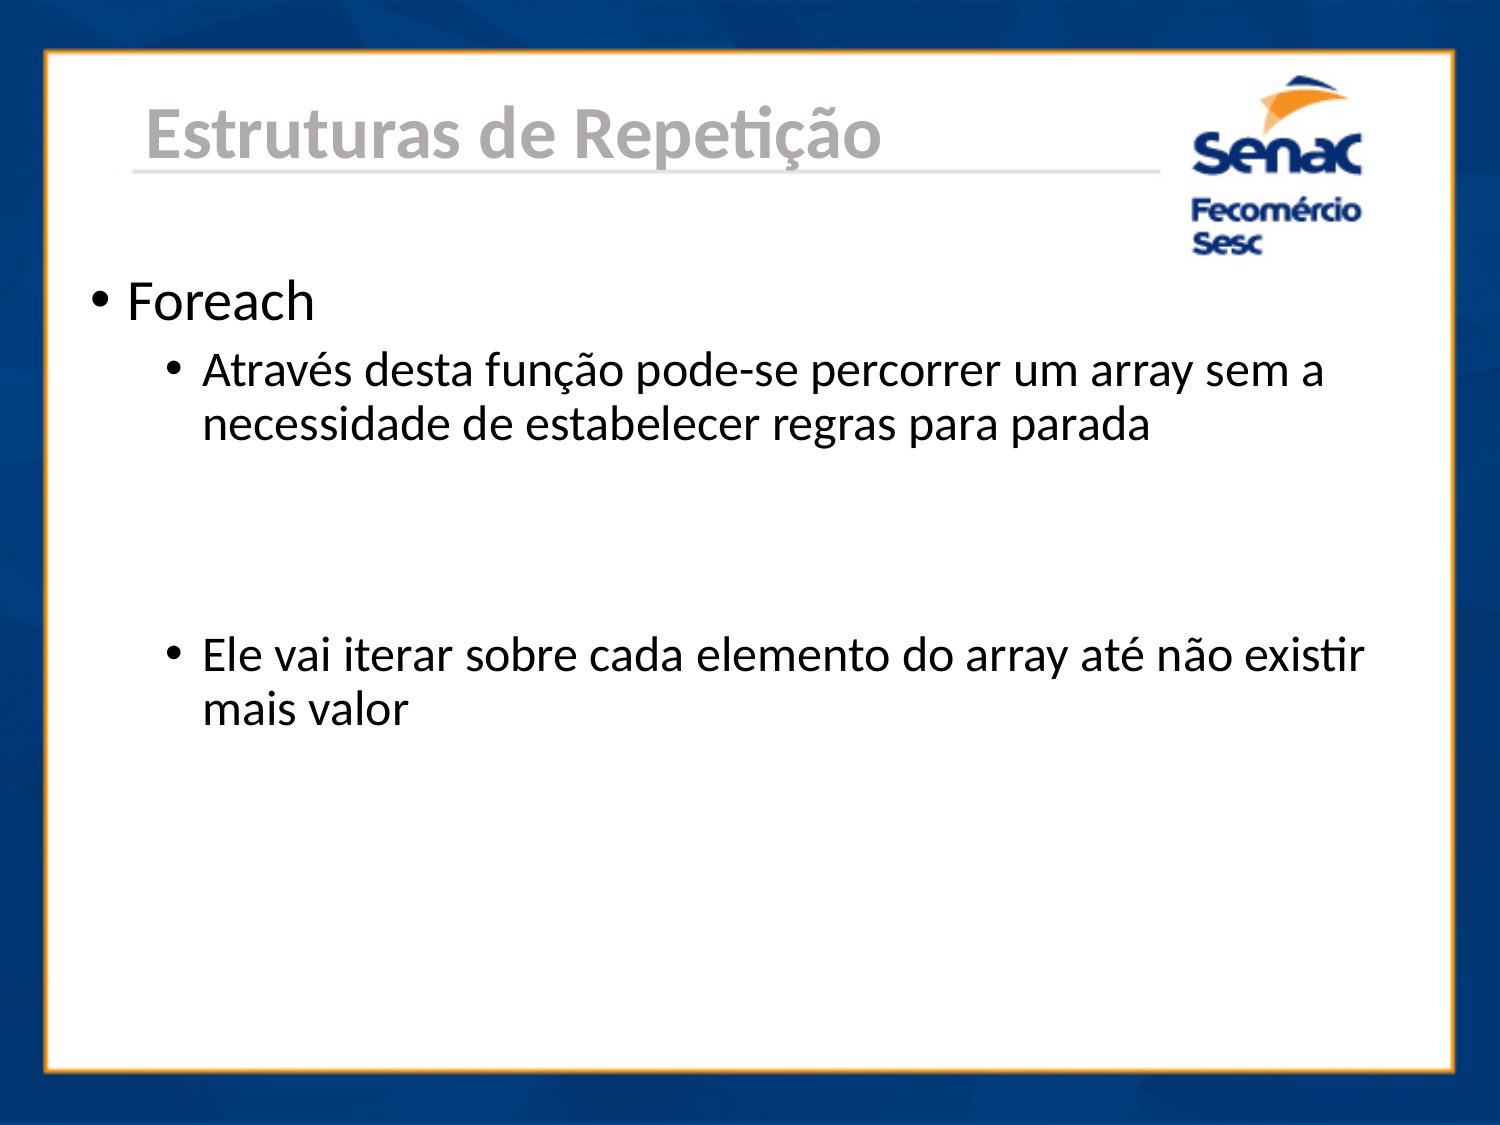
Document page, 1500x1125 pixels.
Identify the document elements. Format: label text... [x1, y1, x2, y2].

text_box Estruturas de Repetição [130, 77, 1130, 191]
list Foreach Através desta função pode-se percorrer um array sem a necessidade de estabelecer regras para parada Ele vai iterar sobre cada elemento do array até não existir mais valor [75, 262, 1425, 1005]
picture [0, 0, 1500, 1125]
